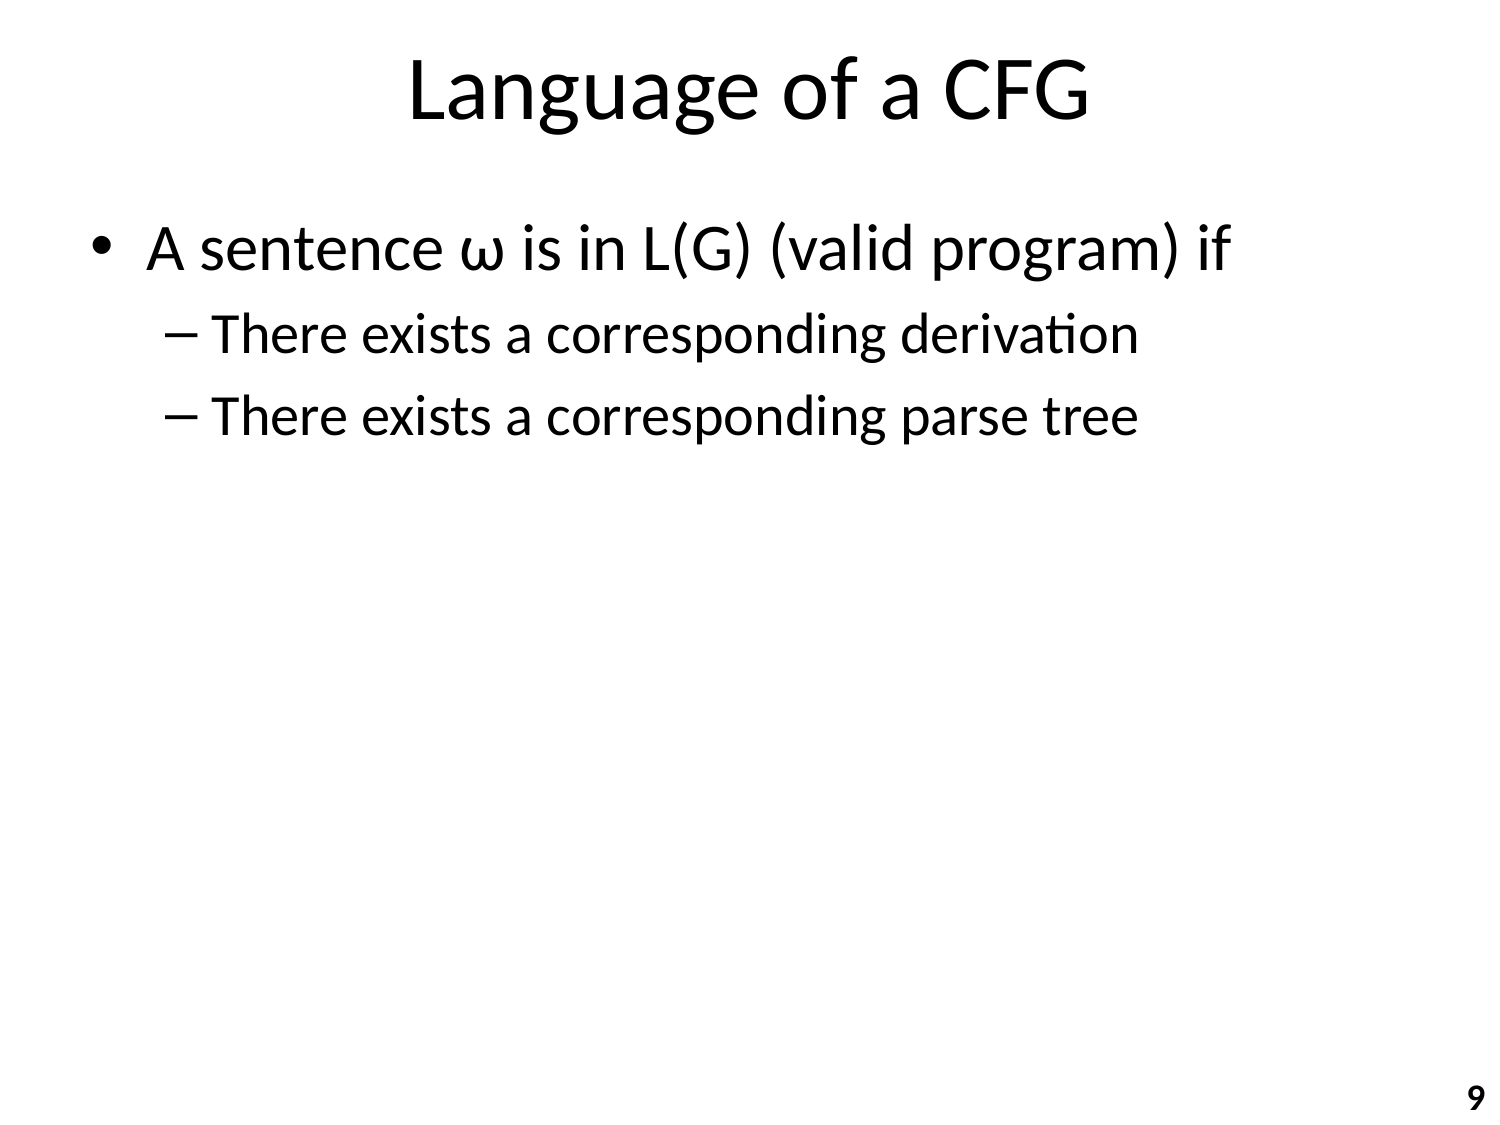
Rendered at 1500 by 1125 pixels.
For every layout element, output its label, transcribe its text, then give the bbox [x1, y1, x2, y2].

list A sentence ω is in L(G) (valid program) if There exists a corresponding derivation There exists a corresponding parse tree [75, 196, 1425, 1005]
slide_number 9 [1423, 1065, 1500, 1125]
title Language of a CFG [75, 19, 1425, 147]
